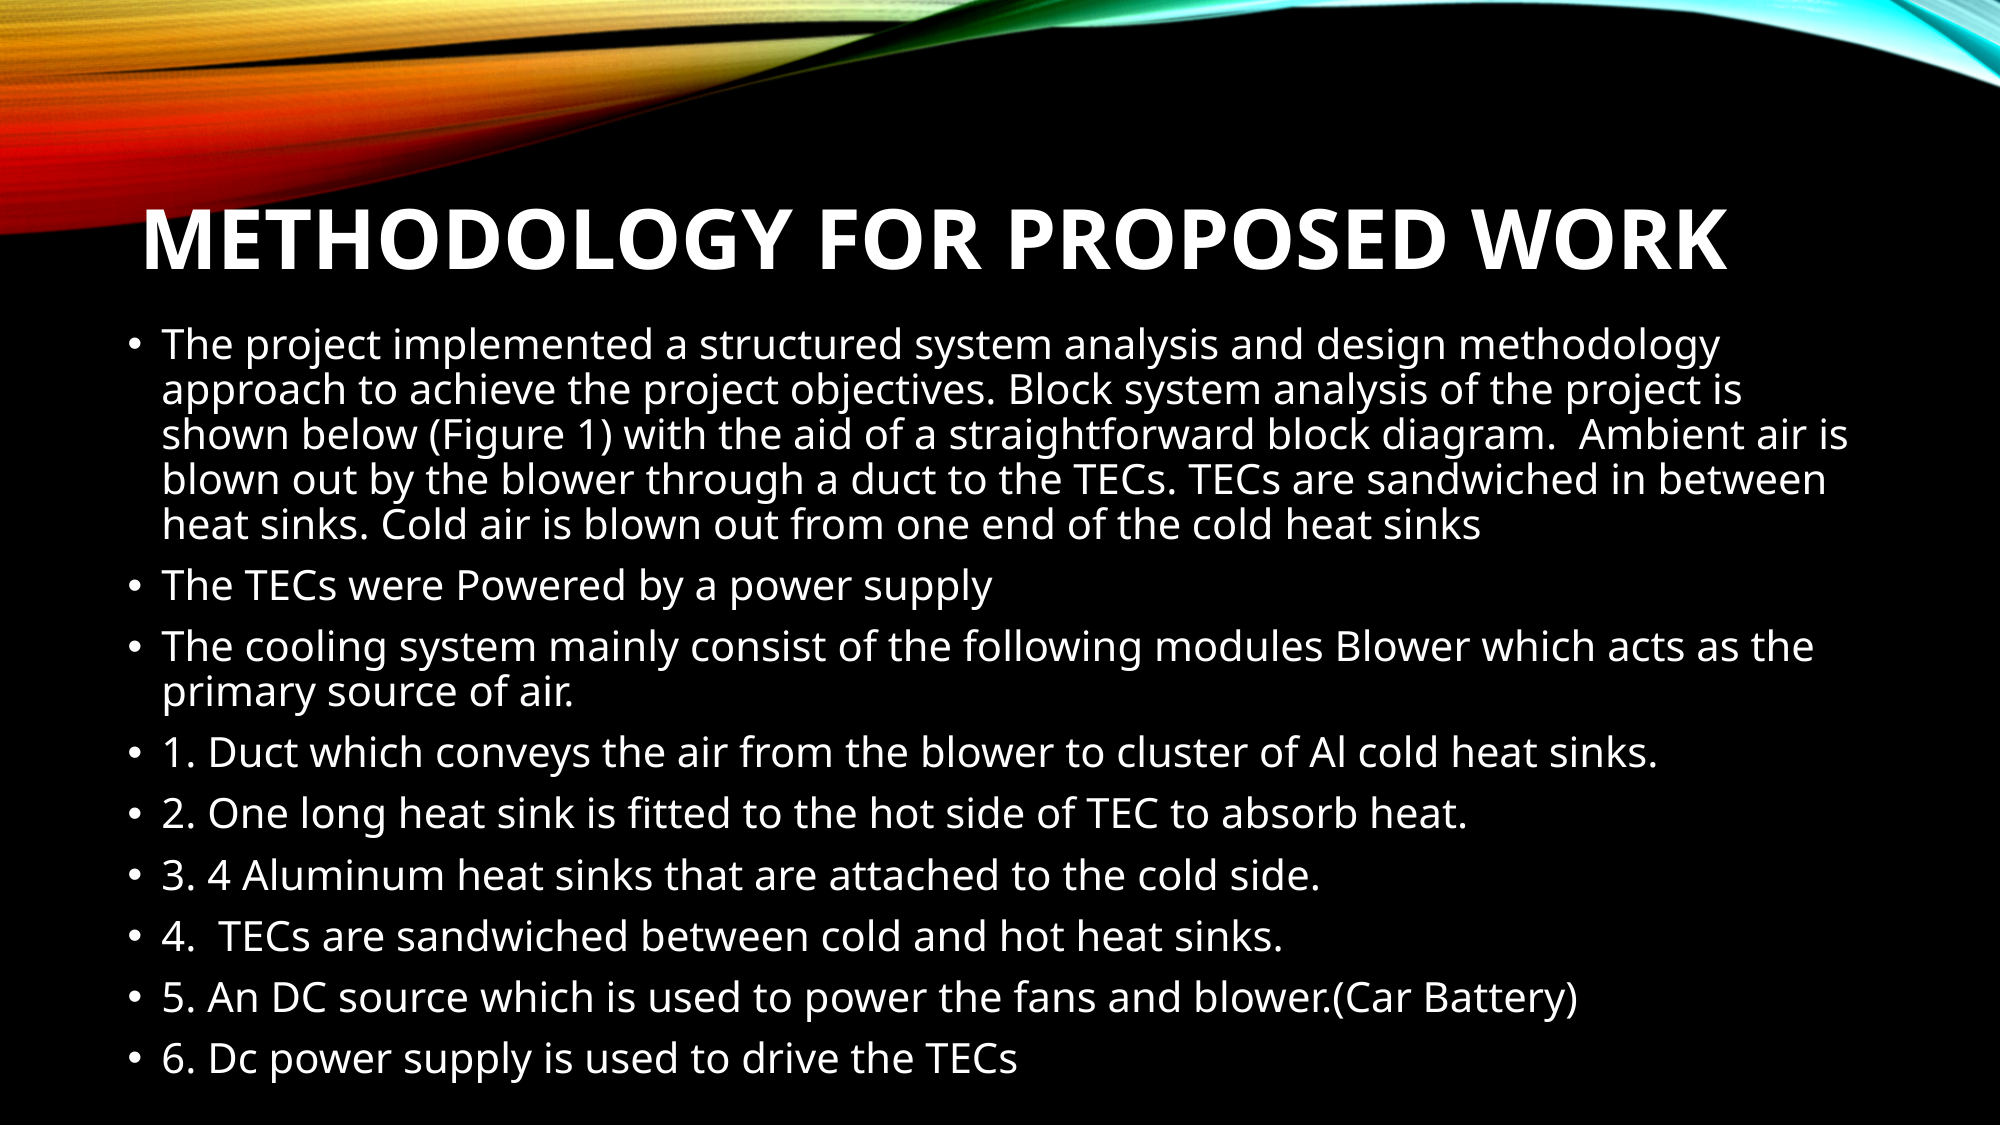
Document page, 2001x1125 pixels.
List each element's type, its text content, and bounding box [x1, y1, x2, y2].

picture [0, 0, 2000, 237]
list The project implemented a structured system analysis and design methodology approach to achieve the project objectives. Block system analysis of the project is shown below (Figure 1) with the aid of a straightforward block diagram. Ambient air is blown out by the blower through a duct to the TECs. TECs are sandwiched in between heat sinks. Cold air is blown out from one end of the cold heat sinks The TECs were Powered by a power supply The cooling system mainly consist of the following modules Blower which acts as the primary source of air. 1. Duct which conveys the air from the blower to cluster of Al cold heat sinks. 2. One long heat sink is fitted to the hot side of TEC to absorb heat. 3. 4 Aluminum heat sinks that are attached to the cold side. 4. TECs are sandwiched between cold and hot heat sinks. 5. An DC source which is used to power the fans and blower.(Car Battery) 6. Dc power supply is used to drive the TECs [112, 315, 1888, 1097]
title Methodology for Proposed work [112, 136, 1756, 315]
